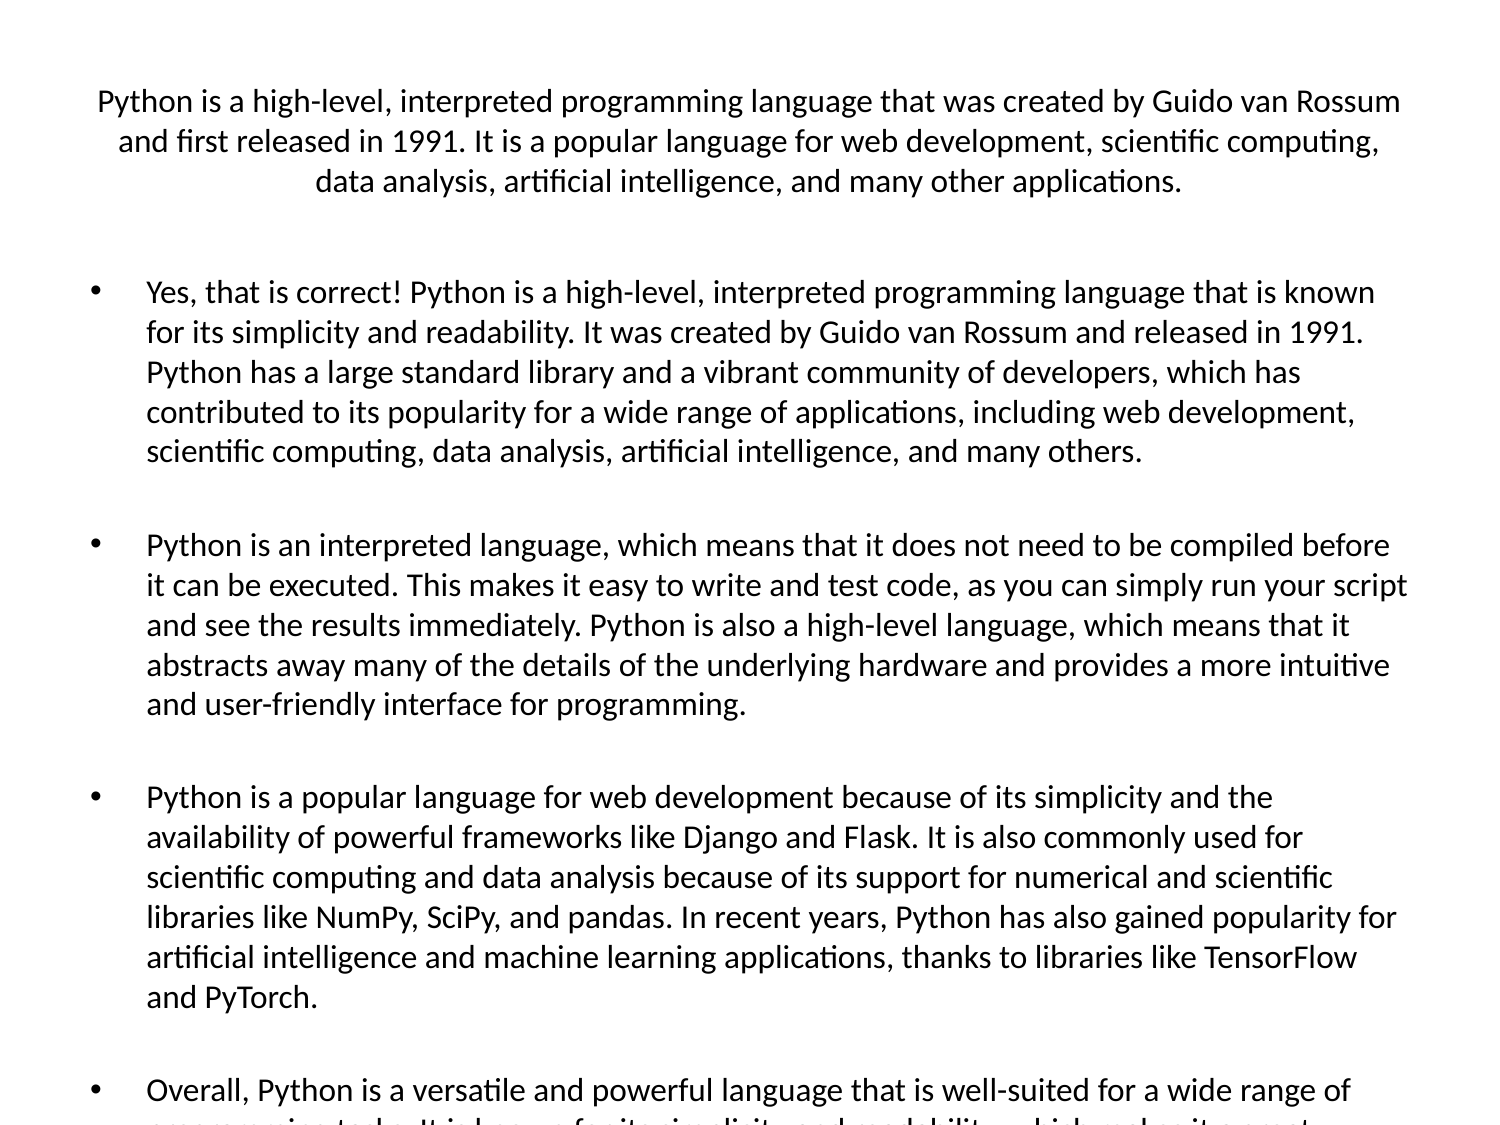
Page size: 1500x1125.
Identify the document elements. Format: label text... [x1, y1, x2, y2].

list Yes, that is correct! Python is a high-level, interpreted programming language that is known for its simplicity and readability. It was created by Guido van Rossum and released in 1991. Python has a large standard library and a vibrant community of developers, which has contributed to its popularity for a wide range of applications, including web development, scientific computing, data analysis, artificial intelligence, and many others. Python is an interpreted language, which means that it does not need to be compiled before it can be executed. This makes it easy to write and test code, as you can simply run your script and see the results immediately. Python is also a high-level language, which means that it abstracts away many of the details of the underlying hardware and provides a more intuitive and user-friendly interface for programming. Python is a popular language for web development because of its simplicity and the availability of powerful frameworks like Django and Flask. It is also commonly used for scientific computing and data analysis because of its support for numerical and scientific libraries like NumPy, SciPy, and pandas. In recent years, Python has also gained popularity for artificial intelligence and machine learning applications, thanks to libraries like TensorFlow and PyTorch. Overall, Python is a versatile and powerful language that is well-suited for a wide range of programming tasks. It is known for its simplicity and readability, which makes it a great language for beginners, but it is also capable of handling complex and demanding applications. [75, 262, 1425, 1005]
title Python is a high-level, interpreted programming language that was created by Guido van Rossum and first released in 1991. It is a popular language for web development, scientific computing, data analysis, artificial intelligence, and many other applications. [75, 45, 1425, 233]
